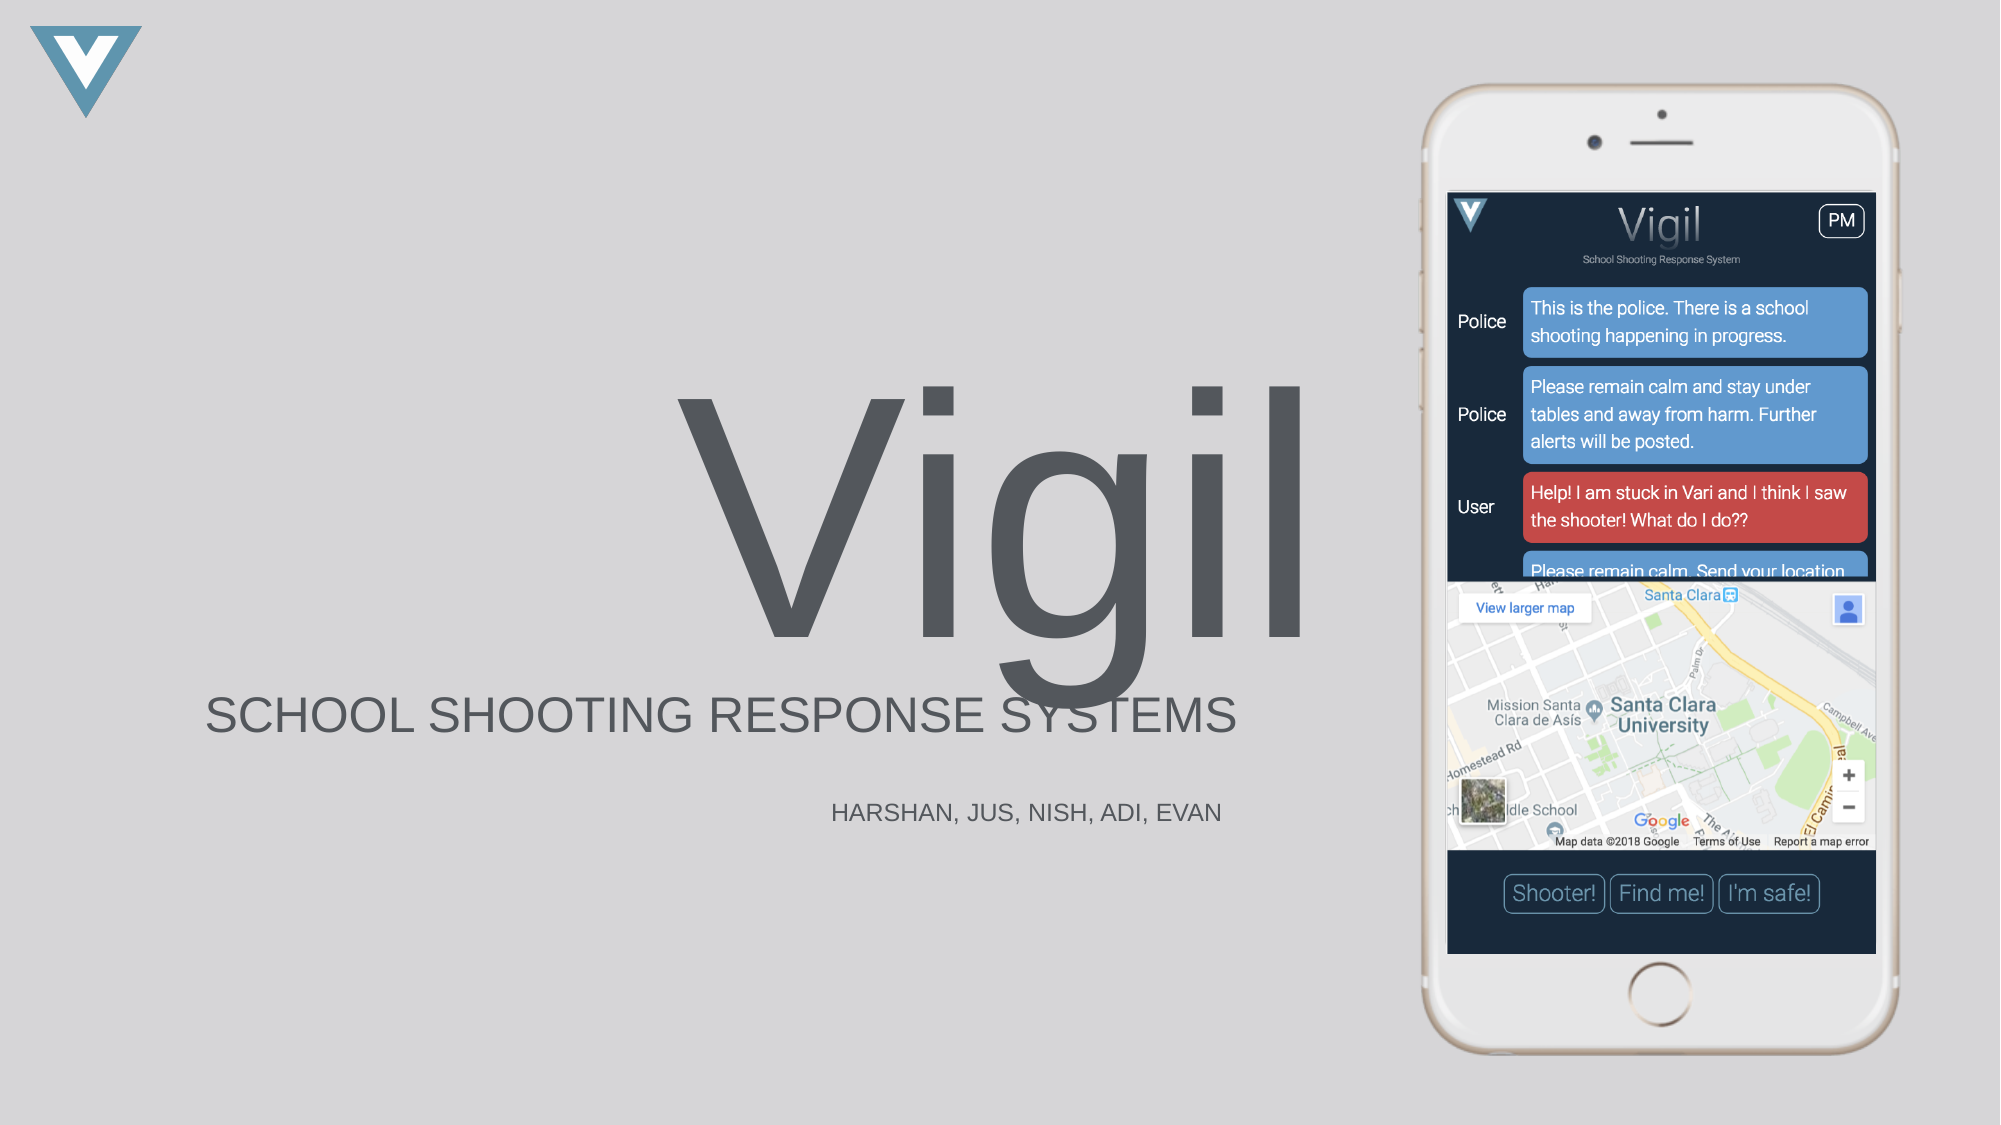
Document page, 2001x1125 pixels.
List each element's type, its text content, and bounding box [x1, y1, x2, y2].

text_box SCHOOL SHOOTING RESPONSE SYSTEMS [0, 674, 1100, 751]
picture [30, 26, 142, 118]
picture [1105, 14, 2000, 1125]
text_box Vigil [0, 284, 1100, 674]
text_box HARSHAN, JUS, NISH, ADI, EVAN [30, 788, 1100, 835]
